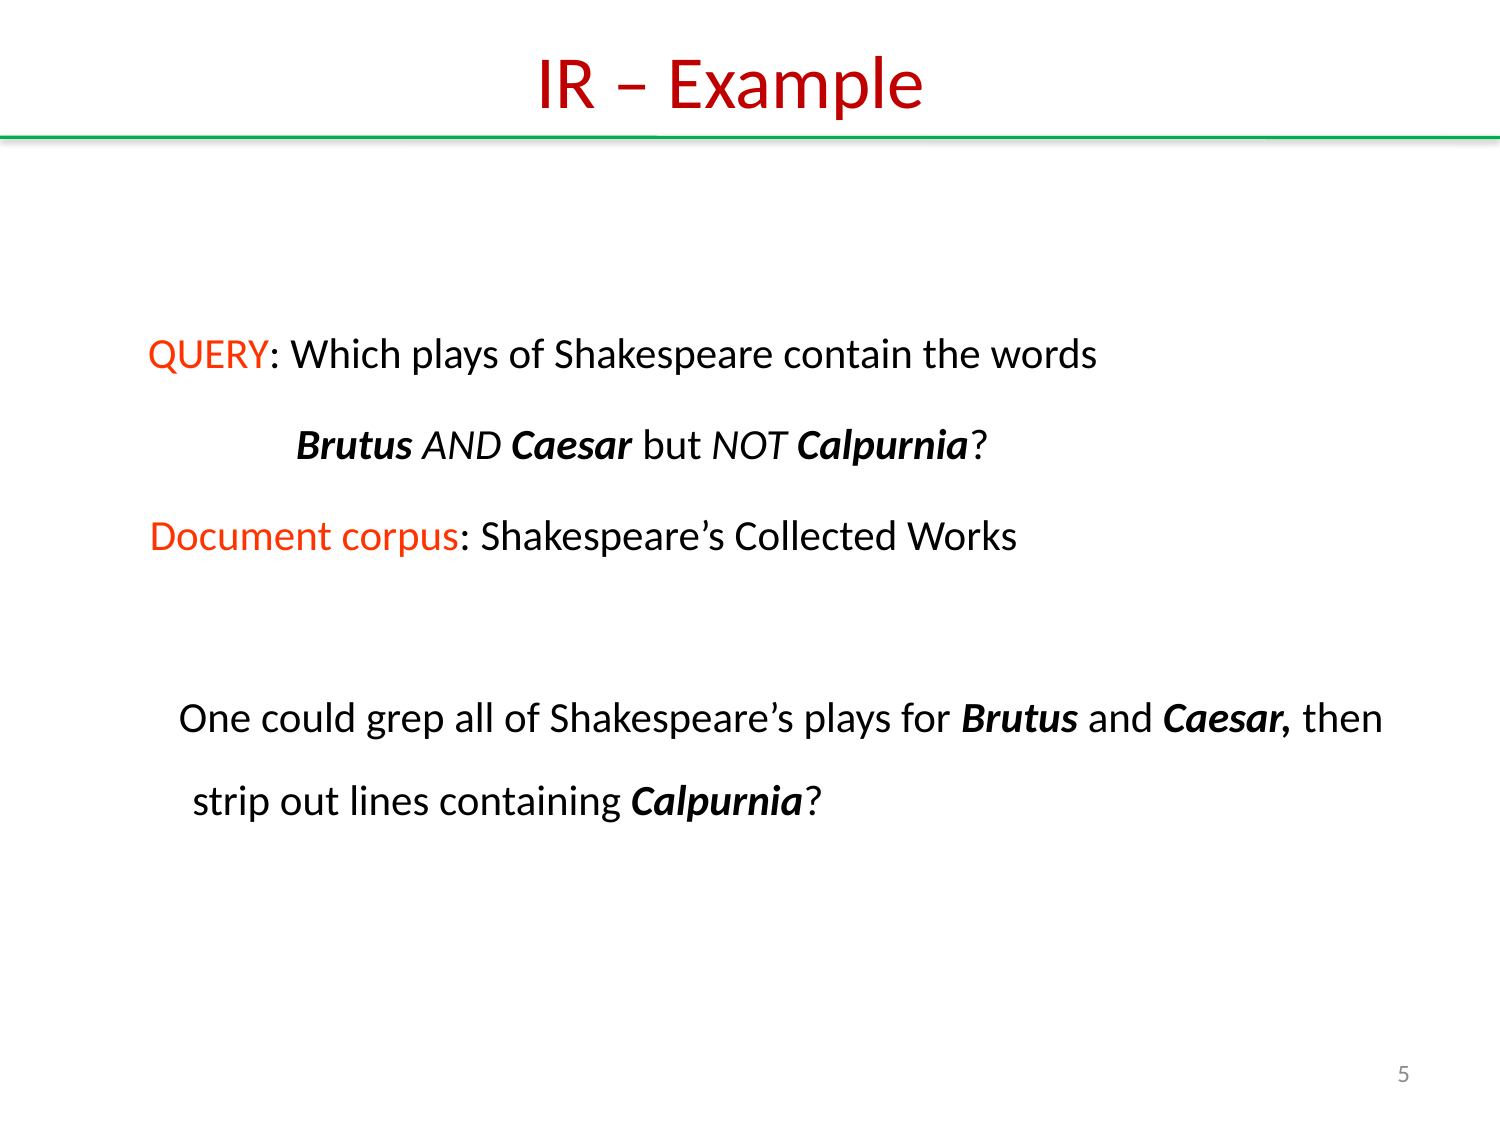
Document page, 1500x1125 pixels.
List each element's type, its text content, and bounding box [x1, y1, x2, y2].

title IR – Example [425, 24, 1038, 133]
slide_number 5 [1074, 1042, 1425, 1103]
list QUERY: Which plays of Shakespeare contain the words Brutus AND Caesar but NOT Calpurnia? Document corpus: Shakespeare’s Collected Works One could grep all of Shakespeare’s plays for Brutus and Caesar, then strip out lines containing Calpurnia? [125, 287, 1425, 938]
